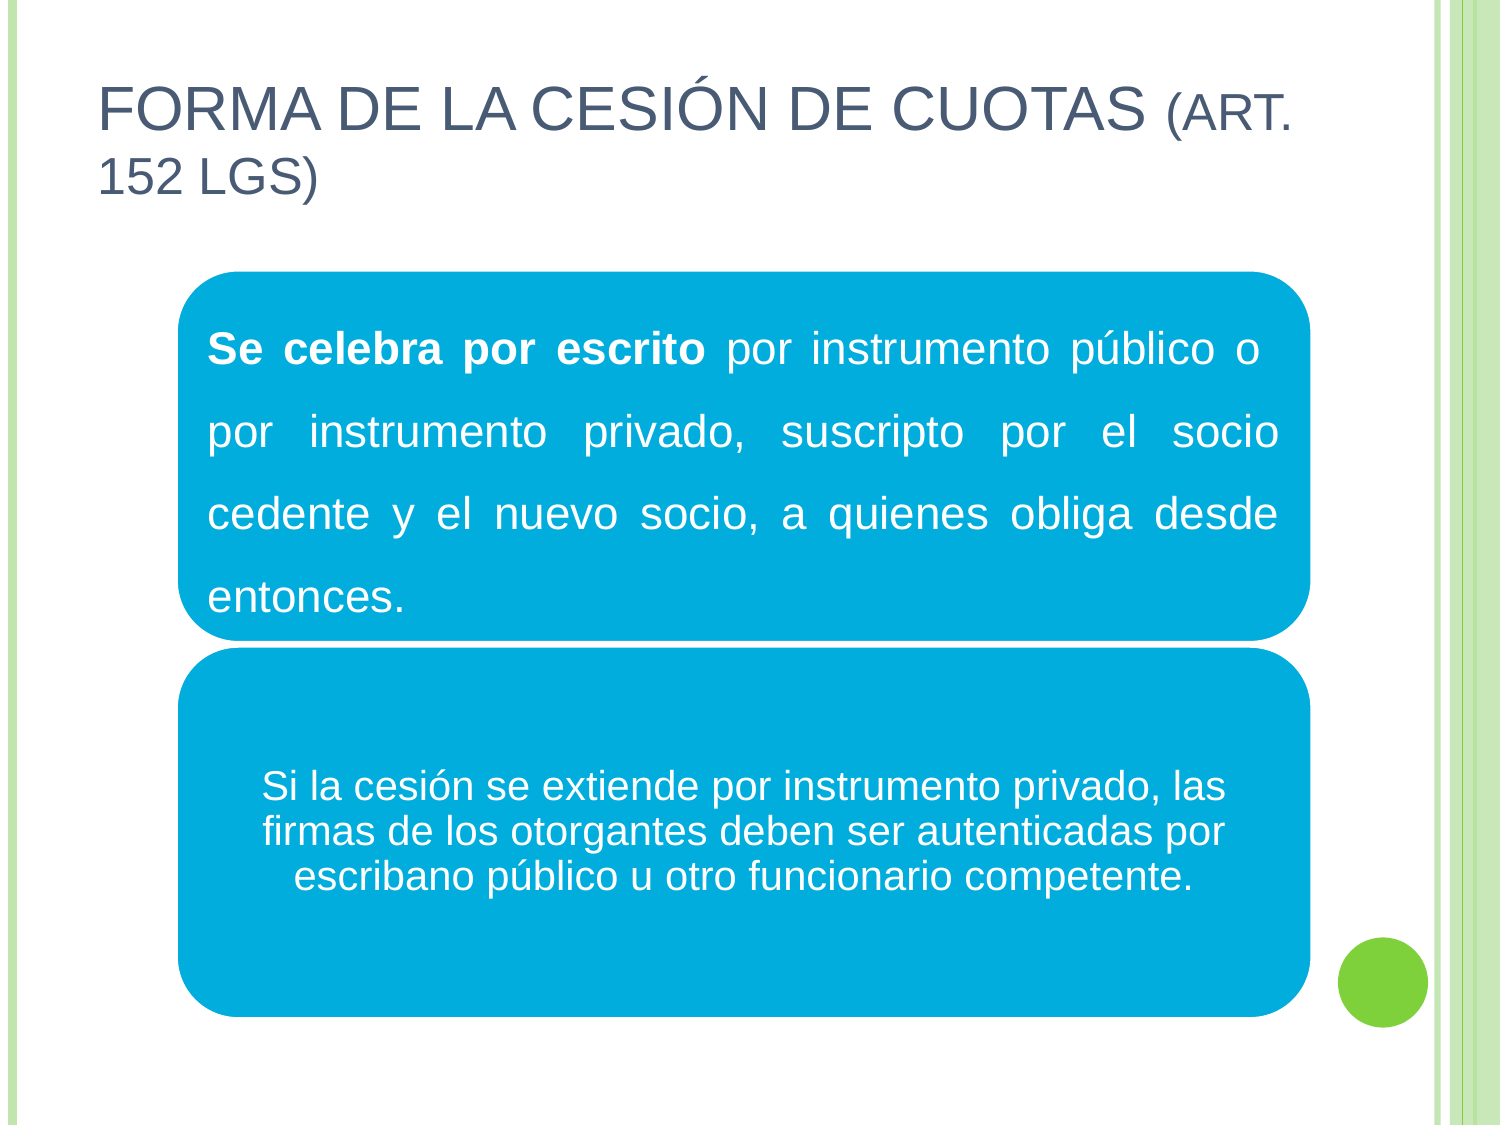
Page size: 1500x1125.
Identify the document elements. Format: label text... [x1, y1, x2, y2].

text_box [175, 269, 1313, 1020]
title FORMA DE LA CESIÓN DE CUOTAS (ART. 152 LGS) [82, 0, 1402, 213]
